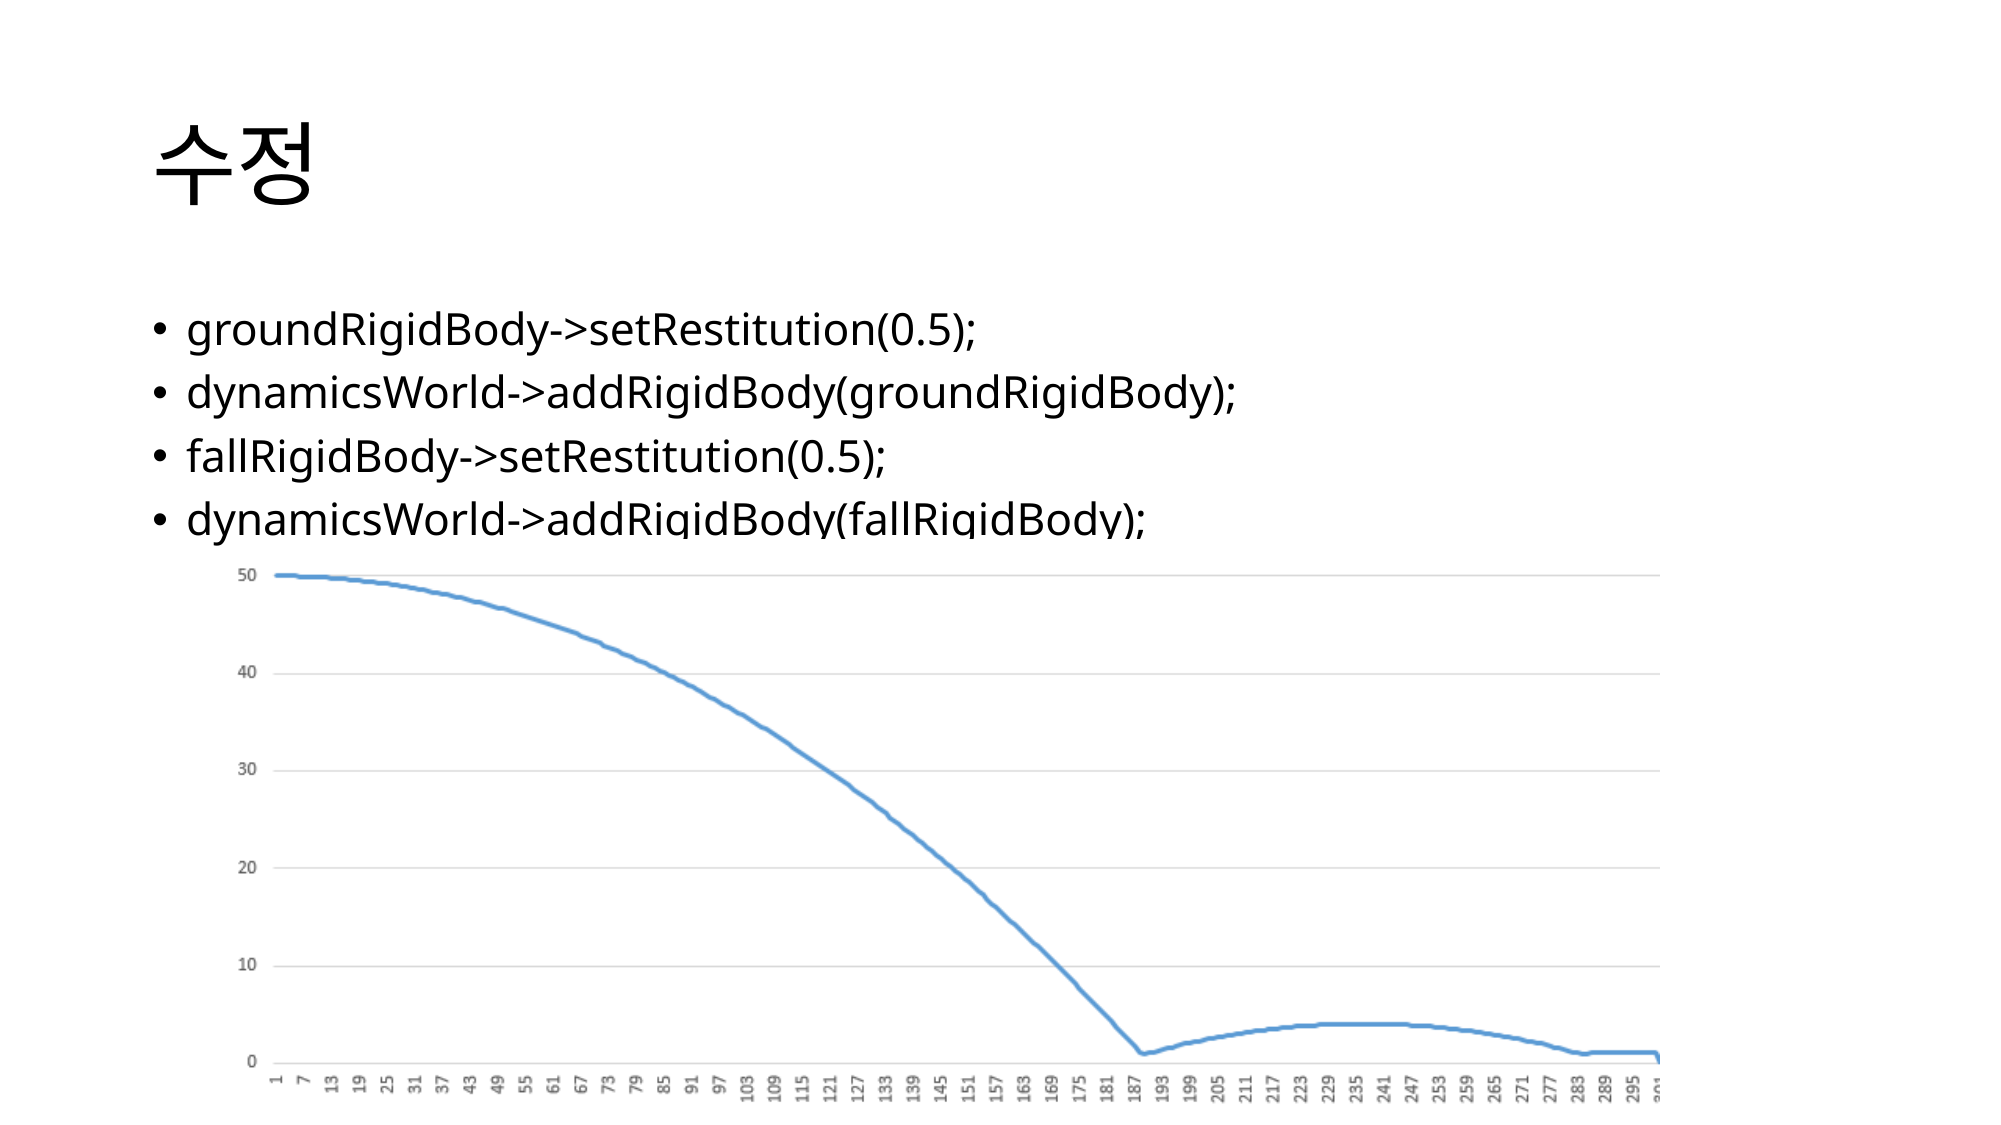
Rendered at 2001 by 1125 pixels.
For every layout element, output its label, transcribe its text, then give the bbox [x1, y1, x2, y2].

title 수정 [137, 59, 1863, 278]
picture [237, 539, 1660, 1113]
list groundRigidBody->setRestitution(0.5); dynamicsWorld->addRigidBody(groundRigidBody); fallRigidBody->setRestitution(0.5); dynamicsWorld->addRigidBody(fallRigidBody); [137, 299, 1786, 556]
